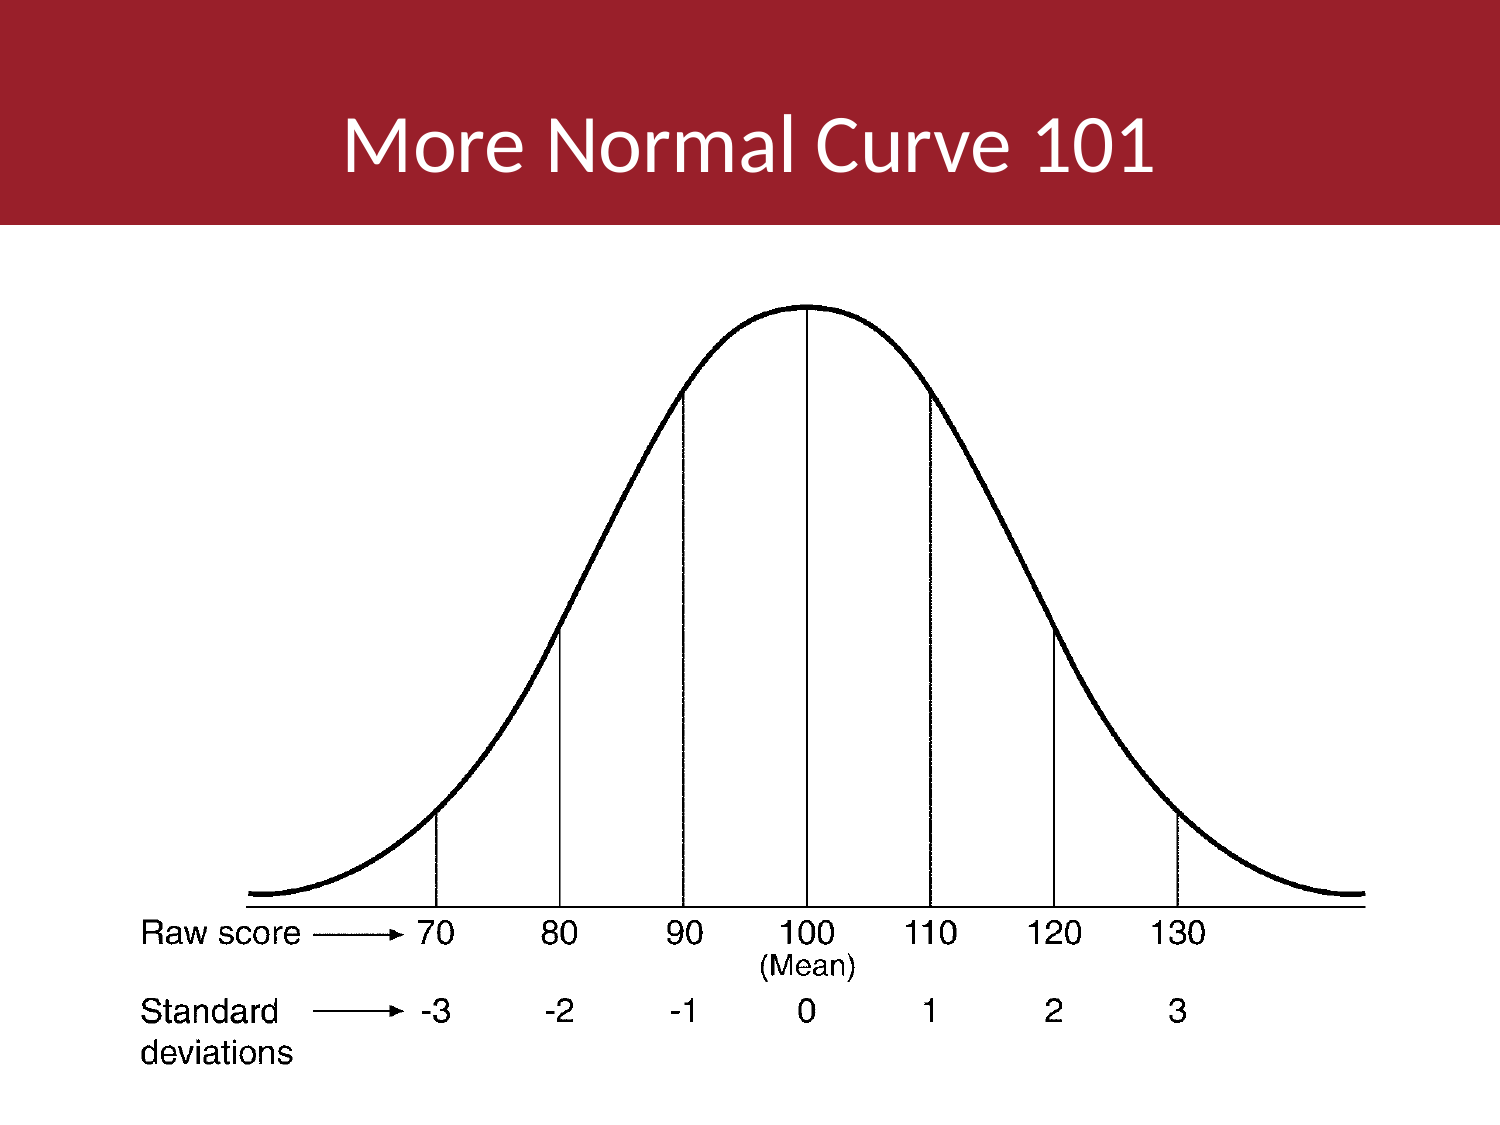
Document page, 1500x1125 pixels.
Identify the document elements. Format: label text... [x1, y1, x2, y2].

picture [120, 287, 1380, 1076]
title More Normal Curve 101 [75, 45, 1425, 233]
